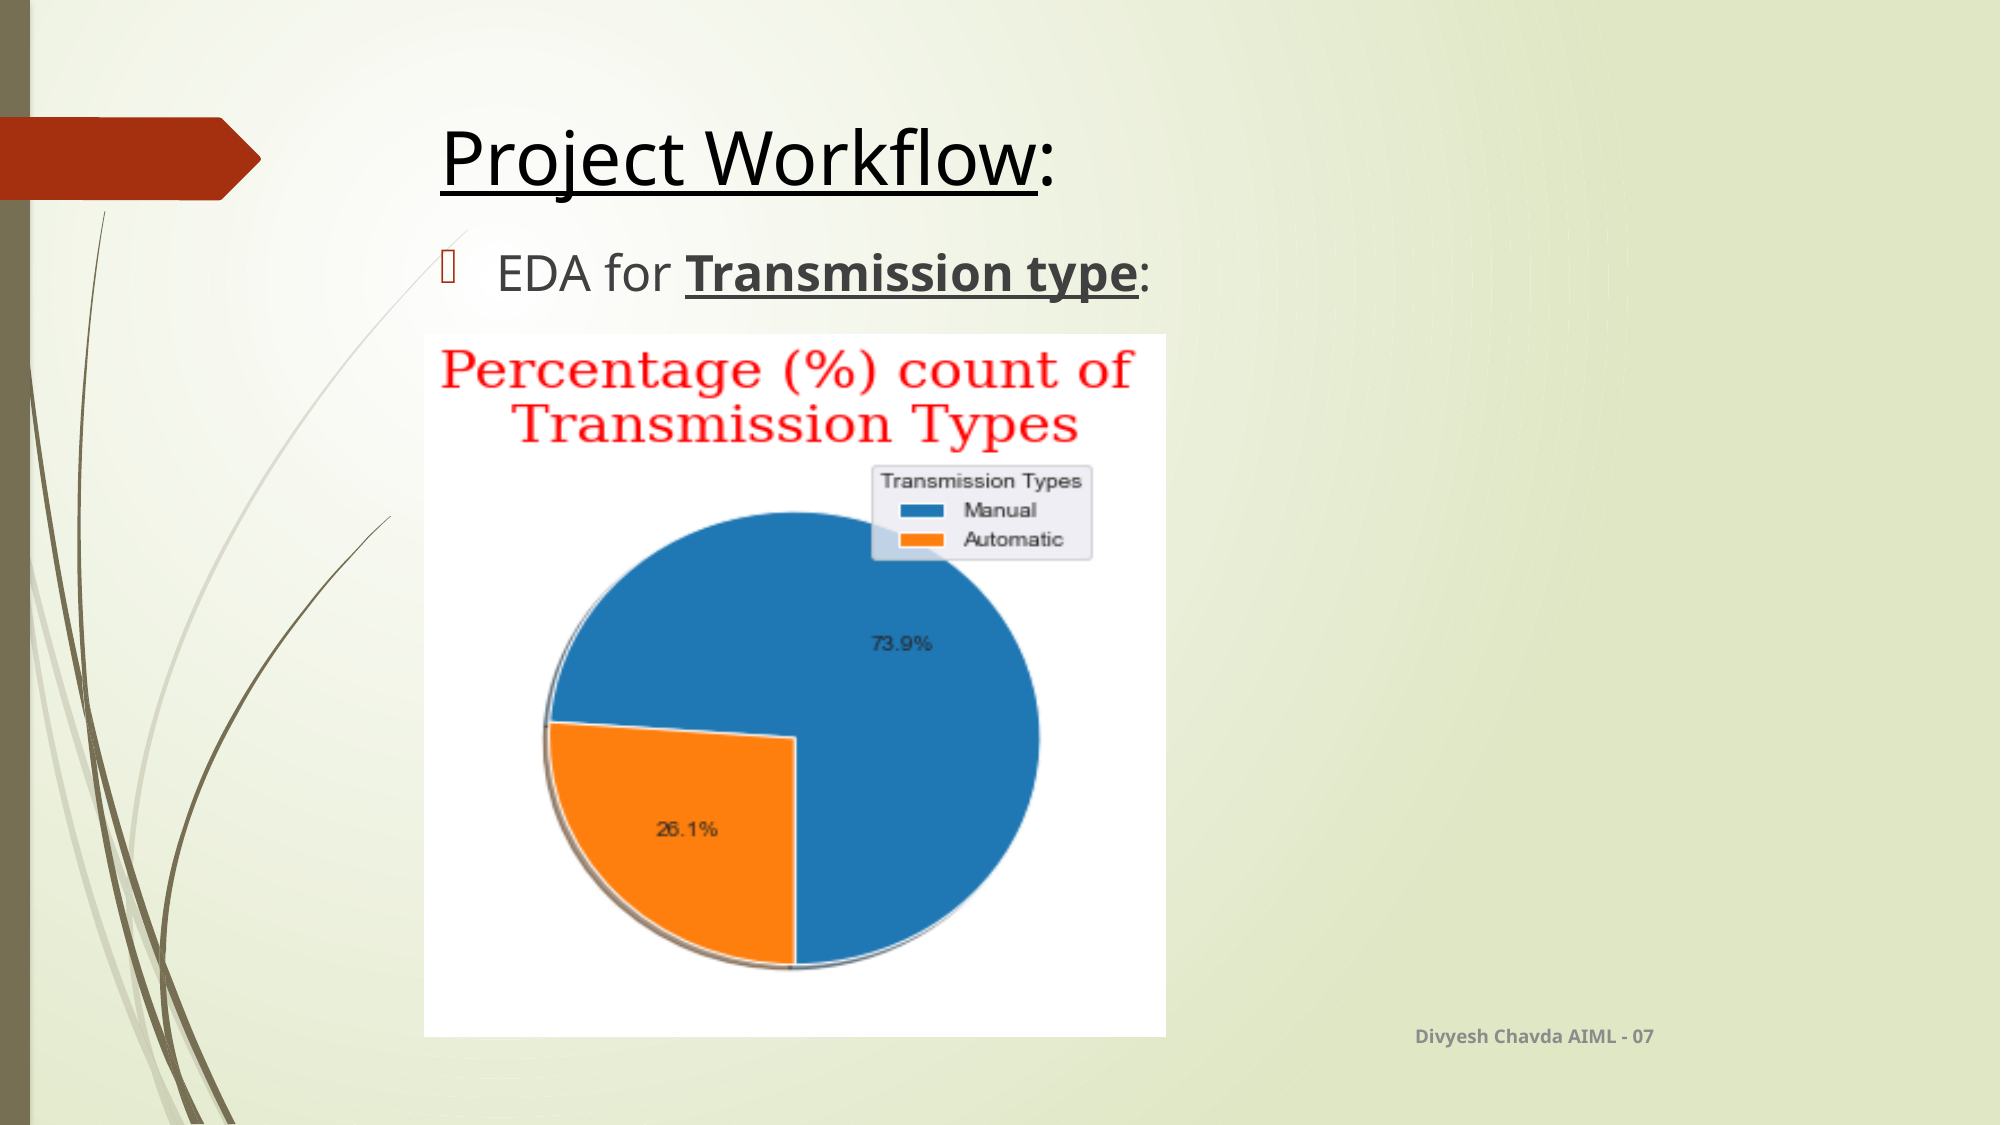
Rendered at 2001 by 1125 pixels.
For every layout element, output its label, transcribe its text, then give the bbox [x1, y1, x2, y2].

title Project Workflow: [425, 102, 1888, 233]
footer Divyesh Chavda AIML - 07 [1400, 1006, 1675, 1067]
picture [424, 334, 1166, 1037]
list EDA for Transmission type: [424, 233, 1888, 892]
